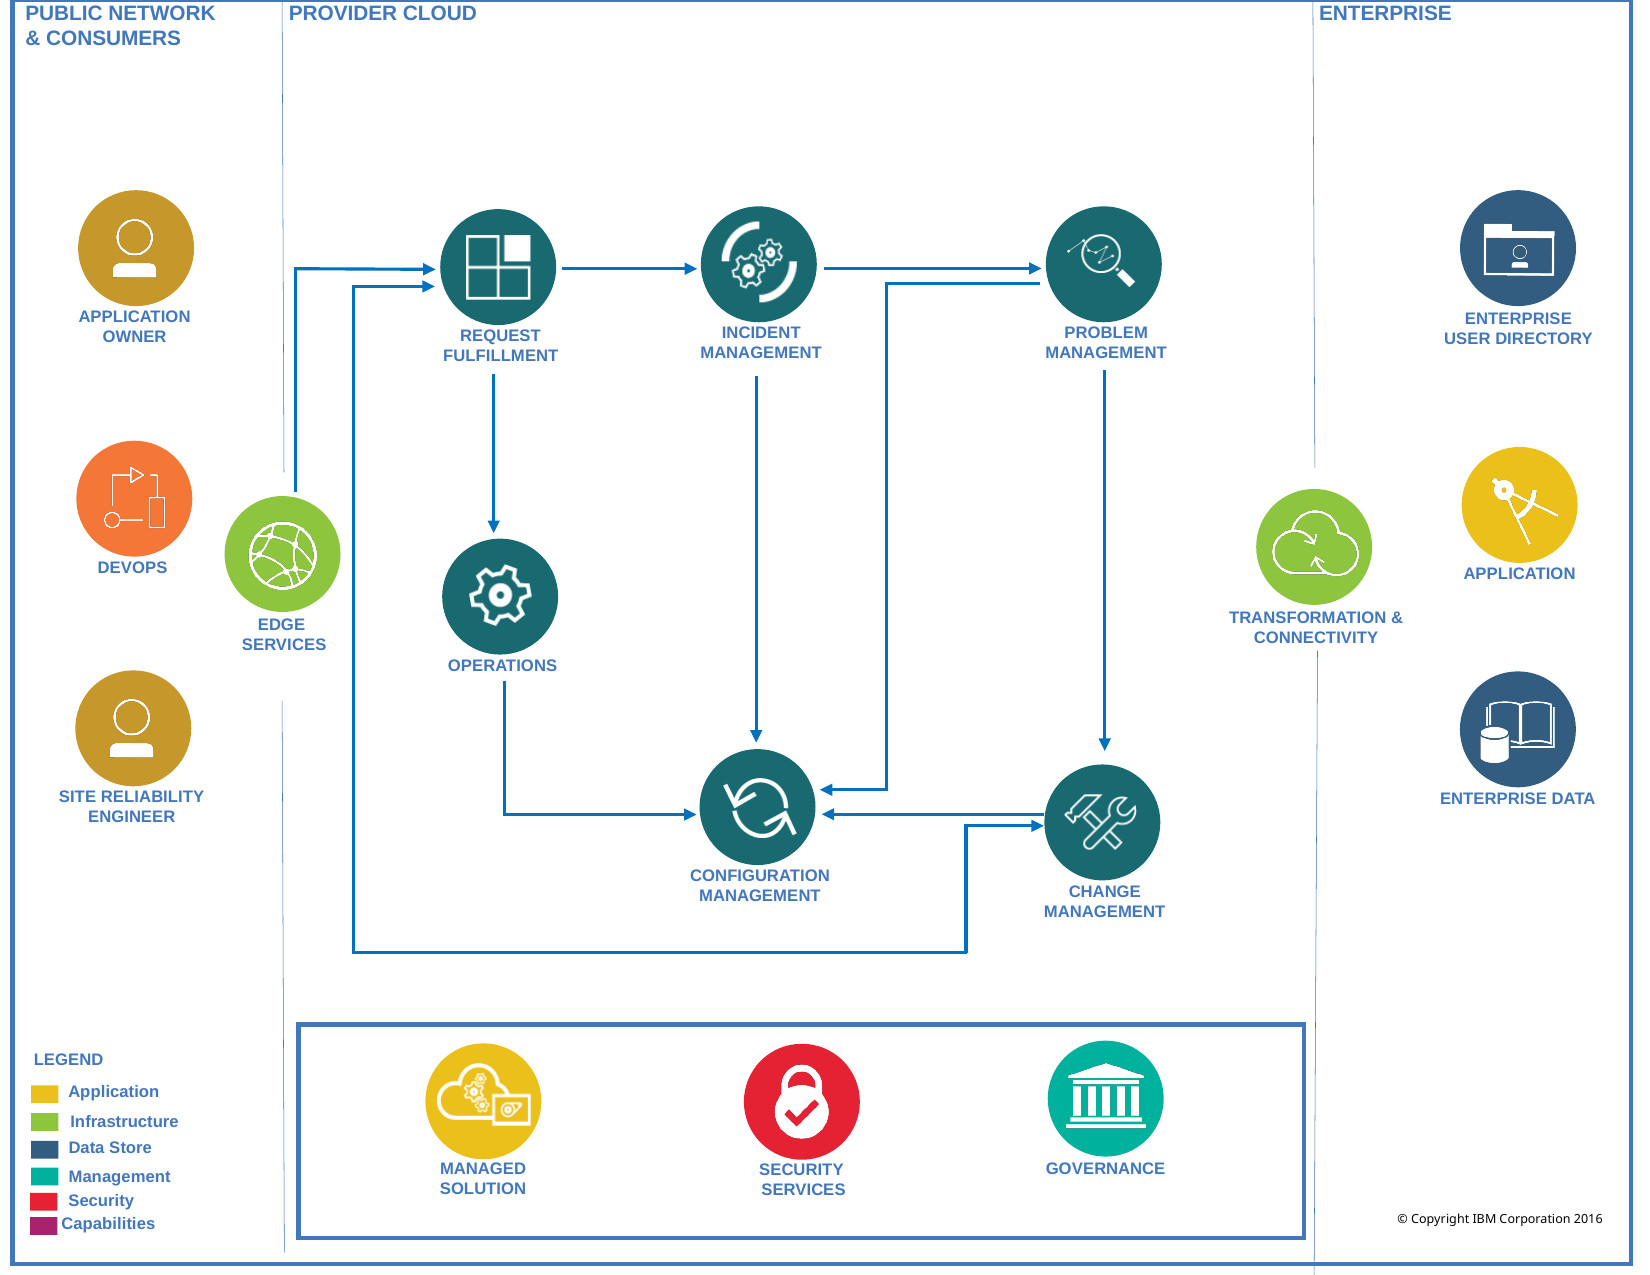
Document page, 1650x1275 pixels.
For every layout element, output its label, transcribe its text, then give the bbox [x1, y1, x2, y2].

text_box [699, 205, 823, 363]
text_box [26, 1048, 187, 1236]
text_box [1219, 488, 1414, 662]
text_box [1442, 189, 1595, 349]
text_box [12, 0, 1631, 1264]
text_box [439, 208, 559, 366]
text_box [688, 748, 832, 906]
text_box PUBLIC NETWORK & CONSUMERS [25, 0, 222, 50]
text_box PROVIDER CLOUD [288, 0, 478, 26]
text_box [76, 440, 193, 591]
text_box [1432, 671, 1604, 823]
text_box [298, 1024, 1304, 1239]
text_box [425, 1043, 542, 1199]
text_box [743, 1043, 861, 1200]
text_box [1043, 764, 1167, 921]
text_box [1044, 205, 1168, 363]
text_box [58, 670, 206, 827]
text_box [1045, 1040, 1167, 1179]
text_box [77, 189, 195, 347]
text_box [1455, 446, 1584, 597]
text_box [224, 495, 341, 655]
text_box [441, 538, 559, 676]
text_box ENTERPRISE [1319, 0, 1452, 26]
